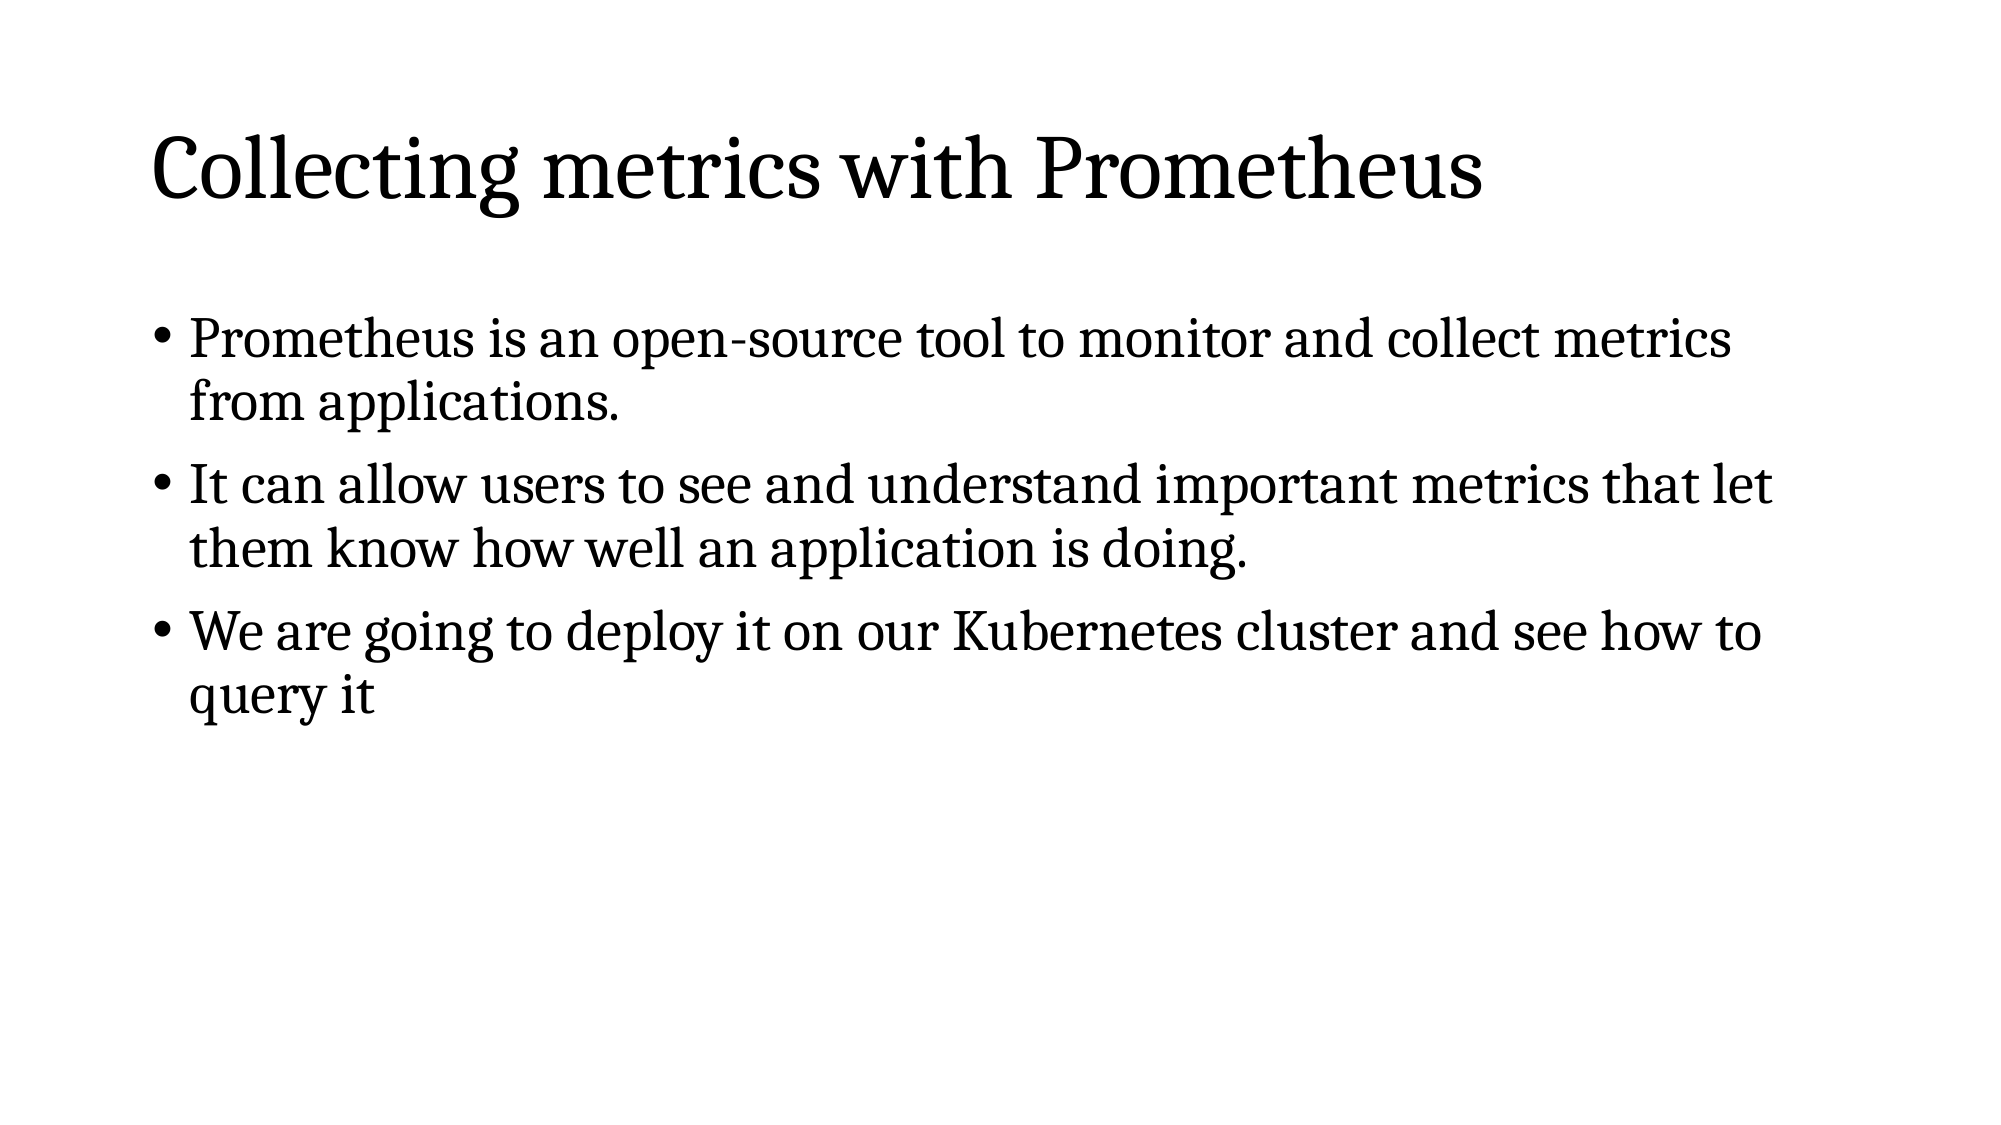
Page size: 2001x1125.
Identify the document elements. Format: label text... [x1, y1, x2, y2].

list Prometheus is an open-source tool to monitor and collect metrics from applications. It can allow users to see and understand important metrics that let them know how well an application is doing. We are going to deploy it on our Kubernetes cluster and see how to query it [137, 299, 1863, 1014]
title Collecting metrics with Prometheus [137, 59, 1863, 278]
